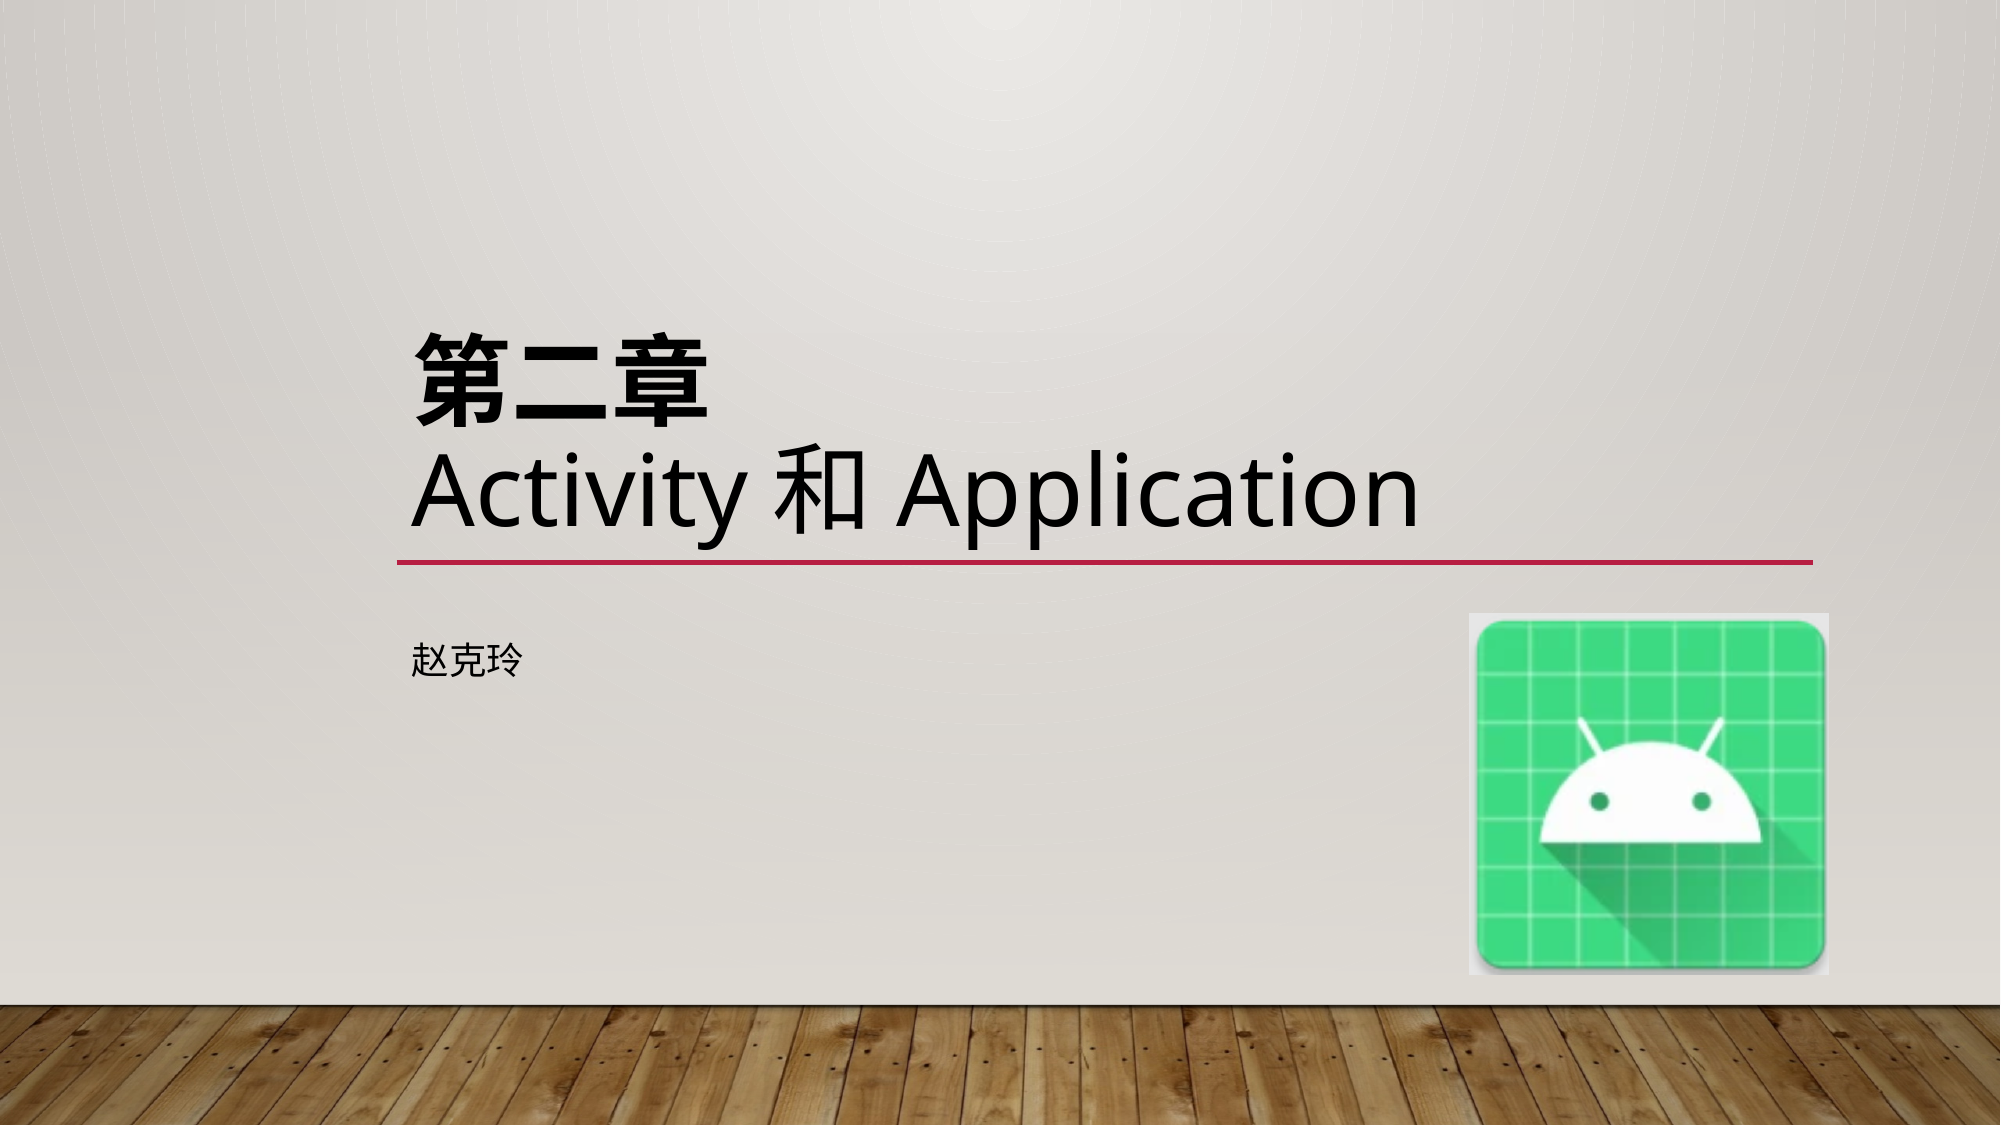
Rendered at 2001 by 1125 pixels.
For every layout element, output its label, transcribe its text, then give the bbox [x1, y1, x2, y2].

title 第二章 Activity和Application [396, 131, 1814, 549]
picture [0, 1005, 2000, 1125]
subtitle 赵克玲 [396, 613, 1469, 774]
picture [1469, 612, 1829, 975]
